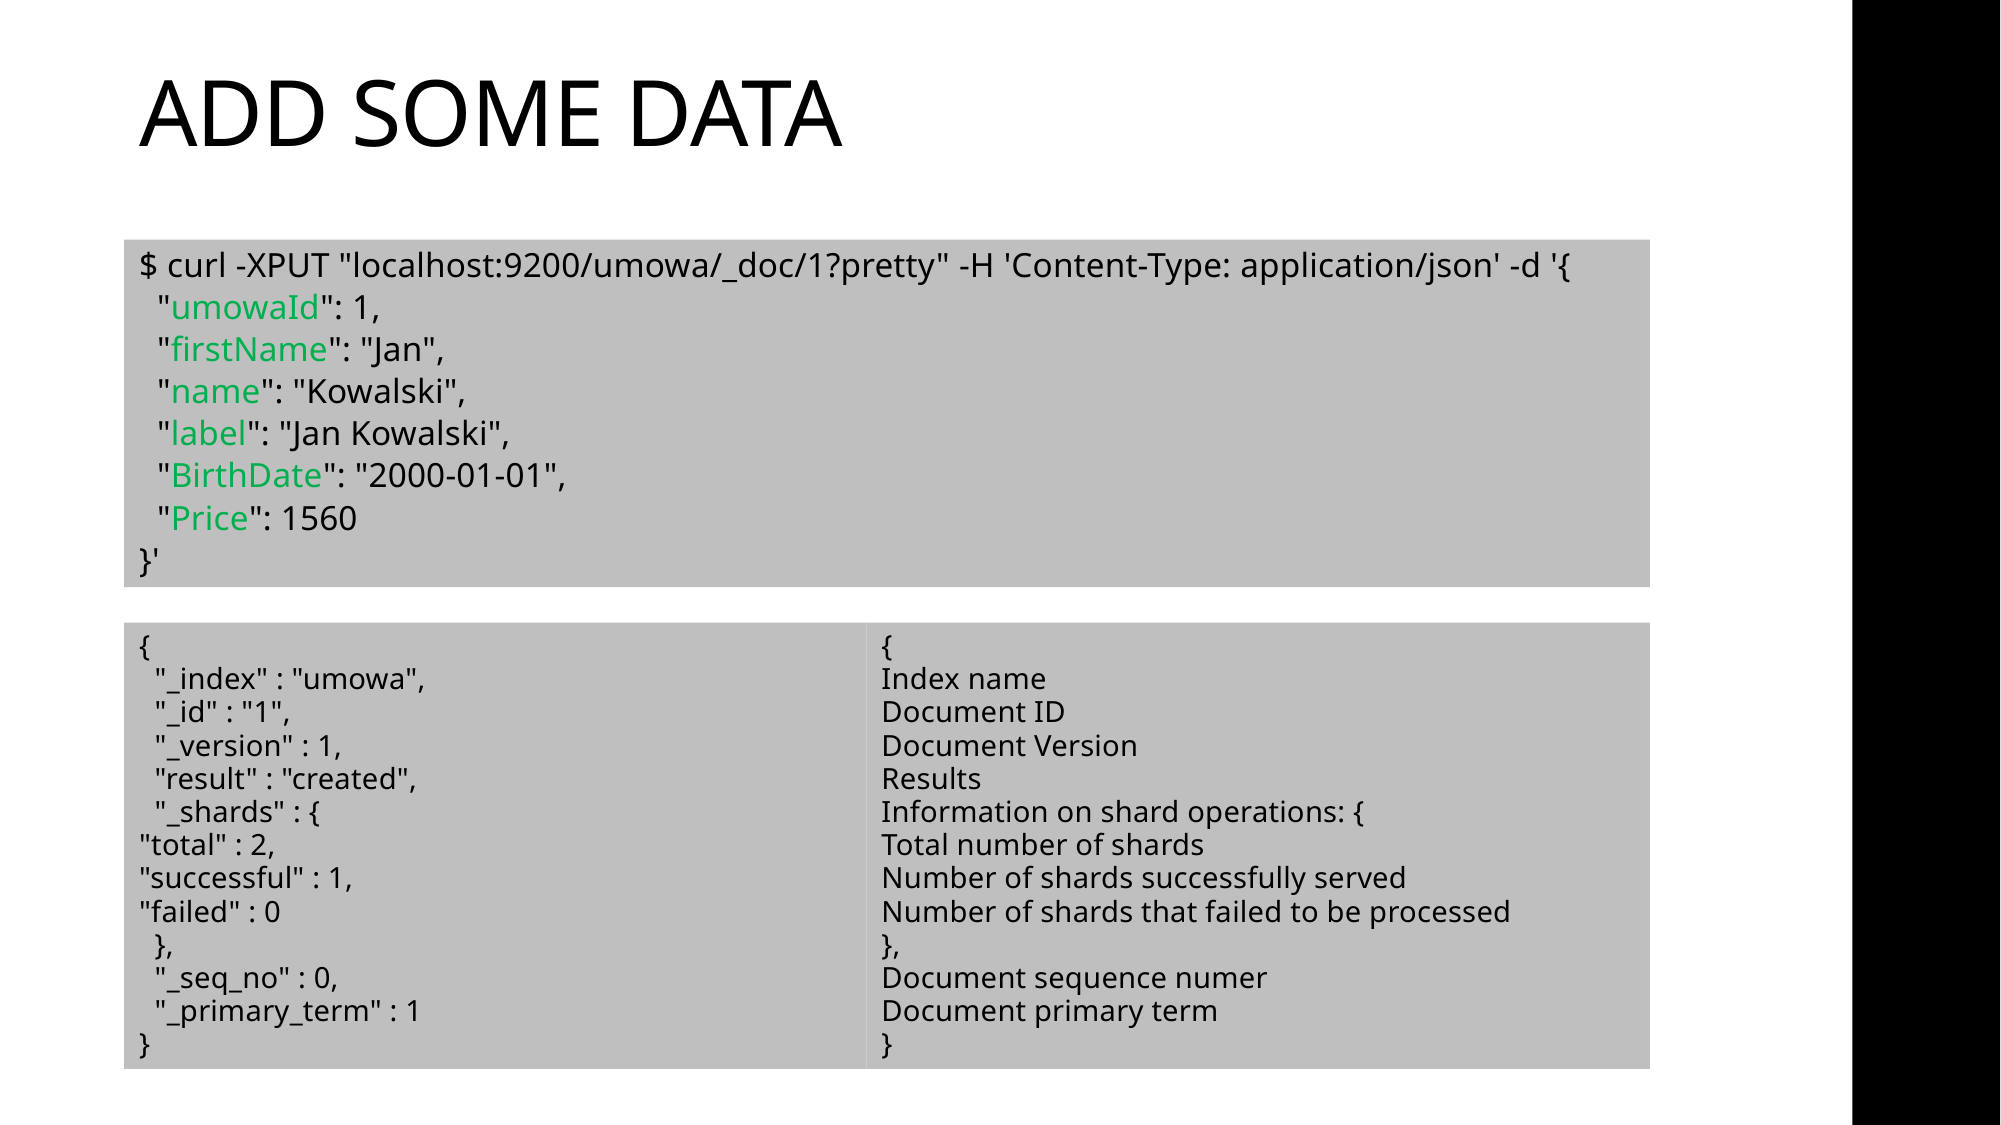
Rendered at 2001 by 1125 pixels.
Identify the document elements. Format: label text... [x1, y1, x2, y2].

text_box { Index name Document ID Document Version Results Information on shard operations: { Total number of shards Number of shards successfully served Number of shards that failed to be processed }, Document sequence numer Document primary term } [866, 622, 1650, 1069]
title ADD SOME DATA [124, 28, 1715, 174]
text_box [206, 1069, 1617, 1075]
text_box { "_index" : "umowa", "_id" : "1", "_version" : 1, "result" : "created", "_shards" : { "total" : 2, "successful" : 1, "failed" : 0 }, "_seq_no" : 0, "_primary_term" : 1 } [124, 622, 866, 1069]
text_box $ curl -XPUT "localhost:9200/umowa/_doc/1?pretty" -H 'Content-Type: application/json' -d '{ "umowaId": 1, "firstName": "Jan", "name": "Kowalski", "label": "Jan Kowalski", "BirthDate": "2000-01-01", "Price": 1560 }' [124, 239, 1650, 588]
